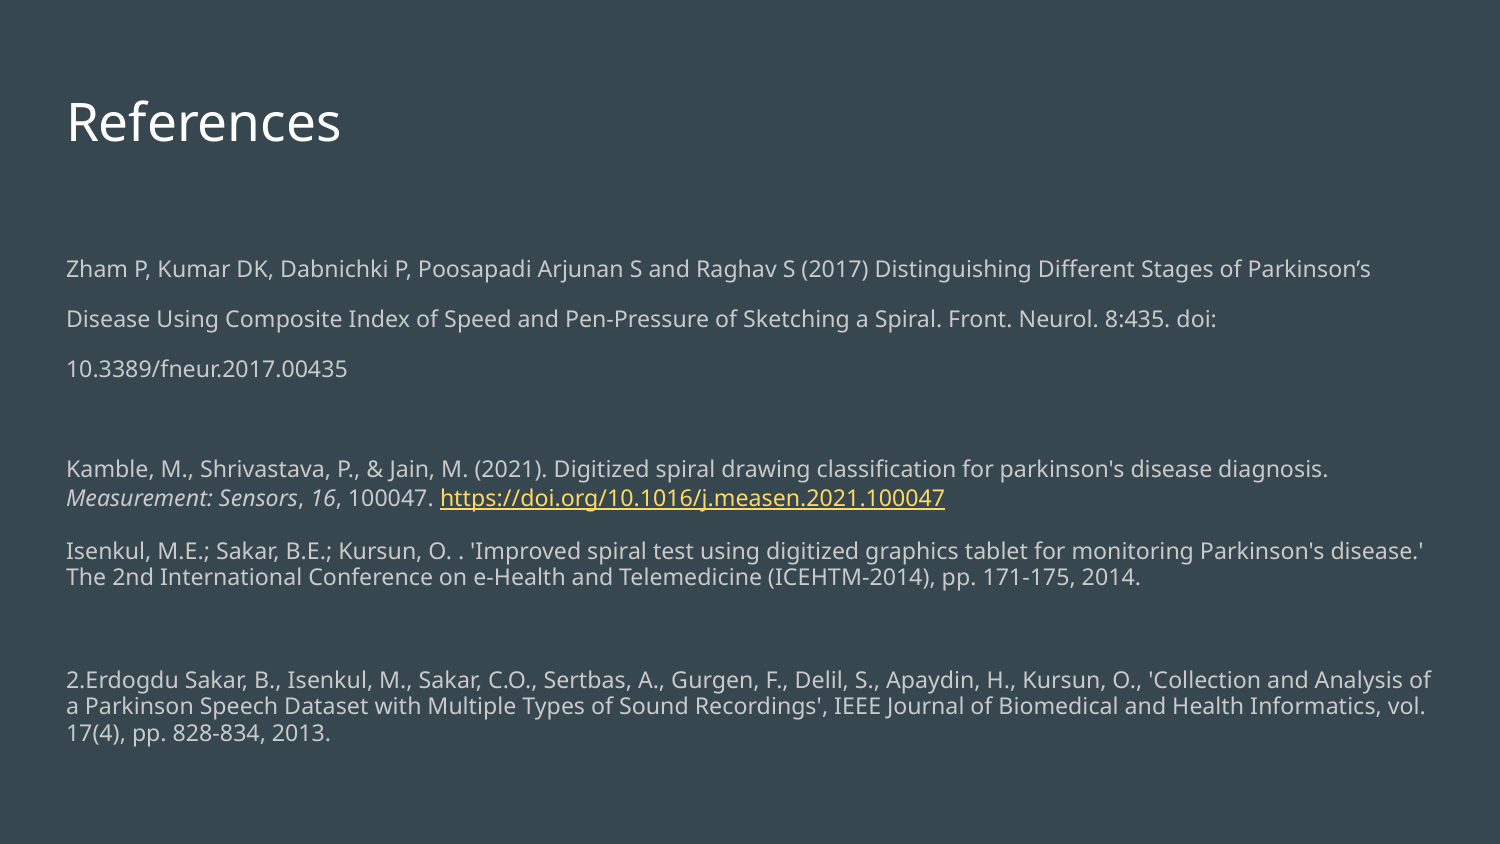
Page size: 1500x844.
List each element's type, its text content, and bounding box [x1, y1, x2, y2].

title References [51, 72, 1449, 167]
list Zham P, Kumar DK, Dabnichki P, Poosapadi Arjunan S and Raghav S (2017) Distinguishing Different Stages of Parkinson’s Disease Using Composite Index of Speed and Pen-Pressure of Sketching a Spiral. Front. Neurol. 8:435. doi: 10.3389/fneur.2017.00435 Kamble, M., Shrivastava, P., & Jain, M. (2021). Digitized spiral drawing classification for parkinson's disease diagnosis. Measurement: Sensors, 16, 100047. https://doi.org/10.1016/j.measen.2021.100047 Isenkul, M.E.; Sakar, B.E.; Kursun, O. . 'Improved spiral test using digitized graphics tablet for monitoring Parkinson's disease.' The 2nd International Conference on e-Health and Telemedicine (ICEHTM-2014), pp. 171-175, 2014. 2.Erdogdu Sakar, B., Isenkul, M., Sakar, C.O., Sertbas, A., Gurgen, F., Delil, S., Apaydin, H., Kursun, O., 'Collection and Analysis of a Parkinson Speech Dataset with Multiple Types of Sound Recordings', IEEE Journal of Biomedical and Health Informatics, vol. 17(4), pp. 828-834, 2013. [51, 189, 1449, 750]
